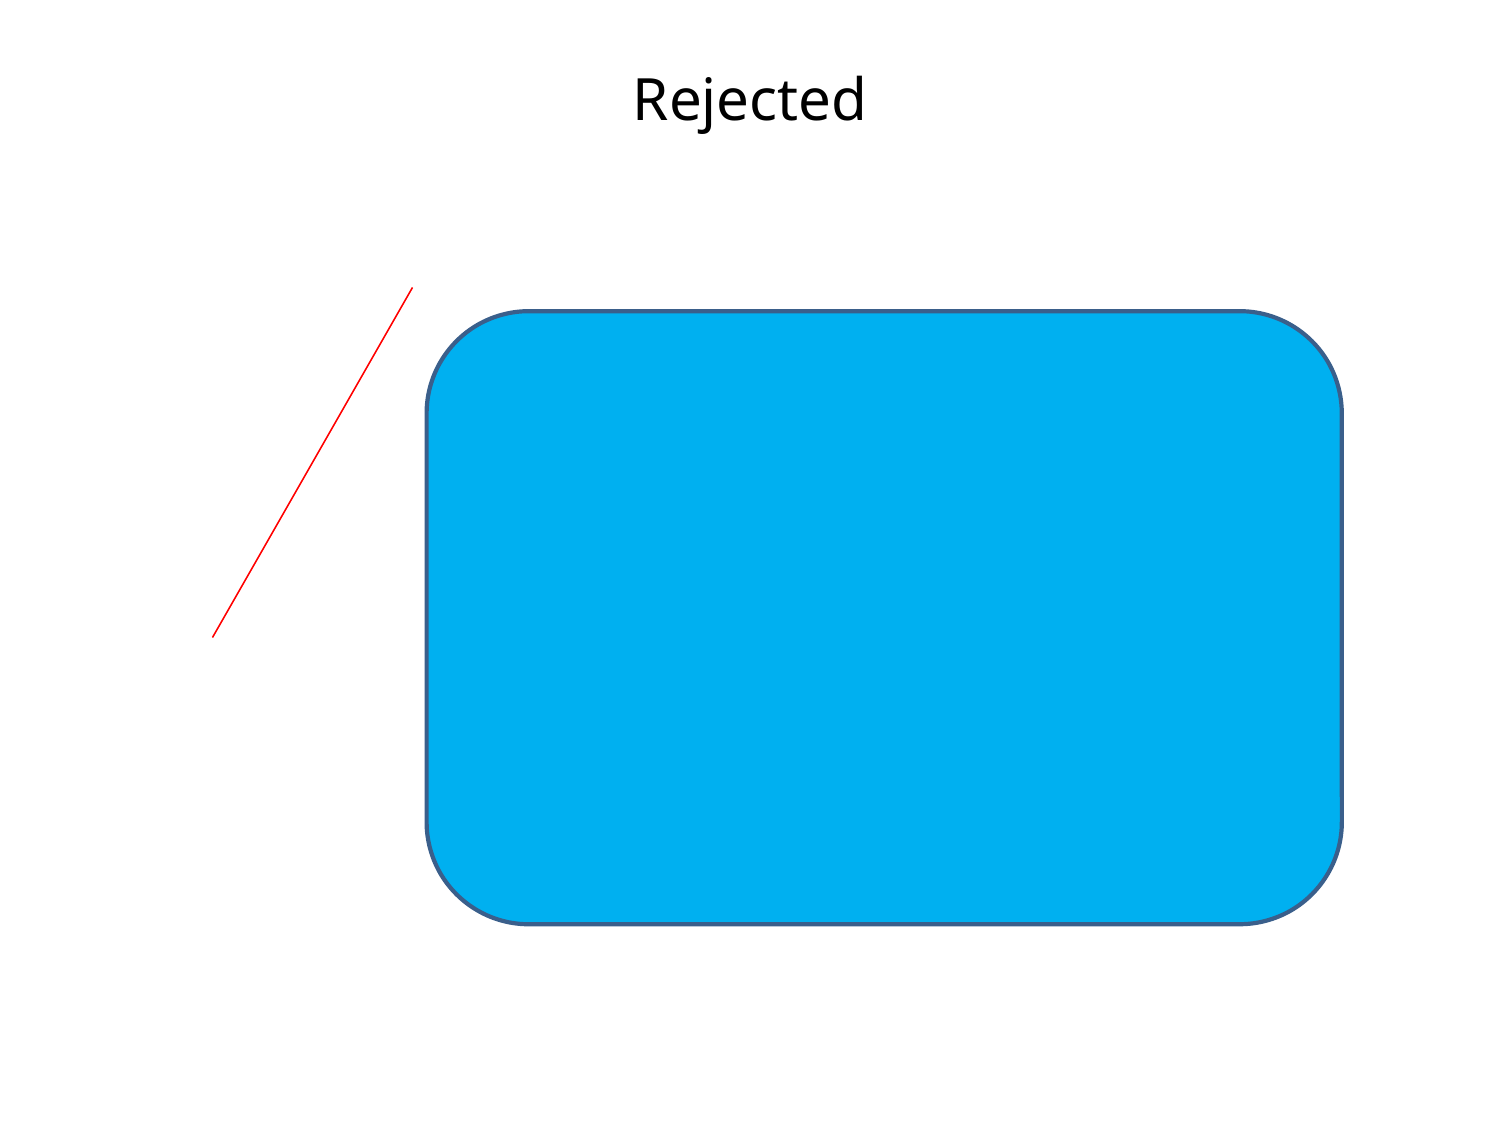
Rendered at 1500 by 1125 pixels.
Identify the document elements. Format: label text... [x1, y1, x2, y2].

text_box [212, 287, 1343, 925]
title Rejected [75, 45, 1425, 150]
